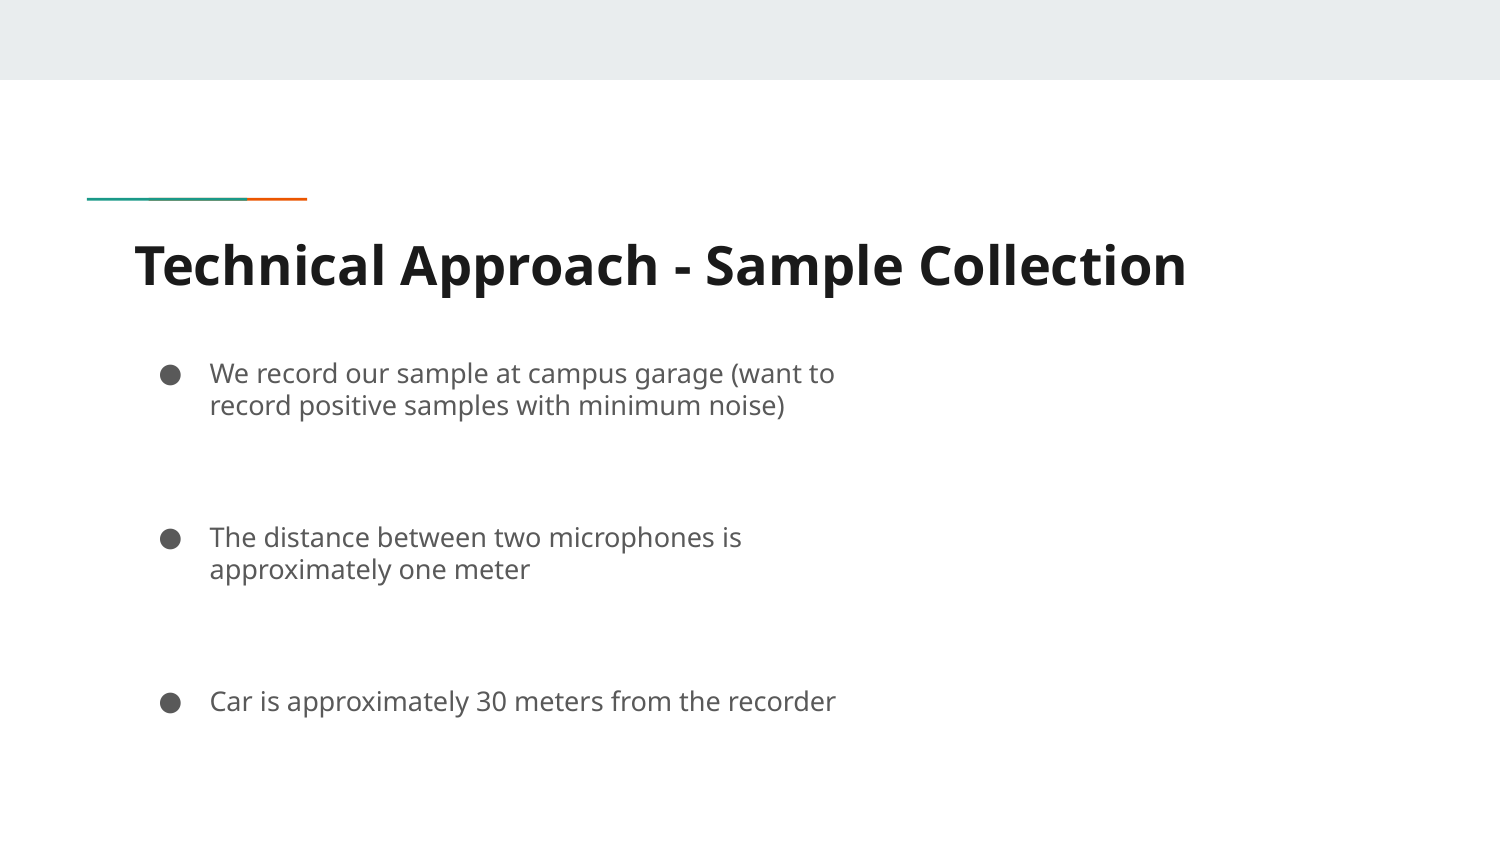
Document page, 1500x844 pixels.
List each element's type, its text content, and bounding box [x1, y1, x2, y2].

list We record our sample at campus garage (want to record positive samples with minimum noise) The distance between two microphones is approximately one meter Car is approximately 30 meters from the recorder [119, 341, 900, 788]
title Technical Approach - Sample Collection [119, 216, 1381, 305]
